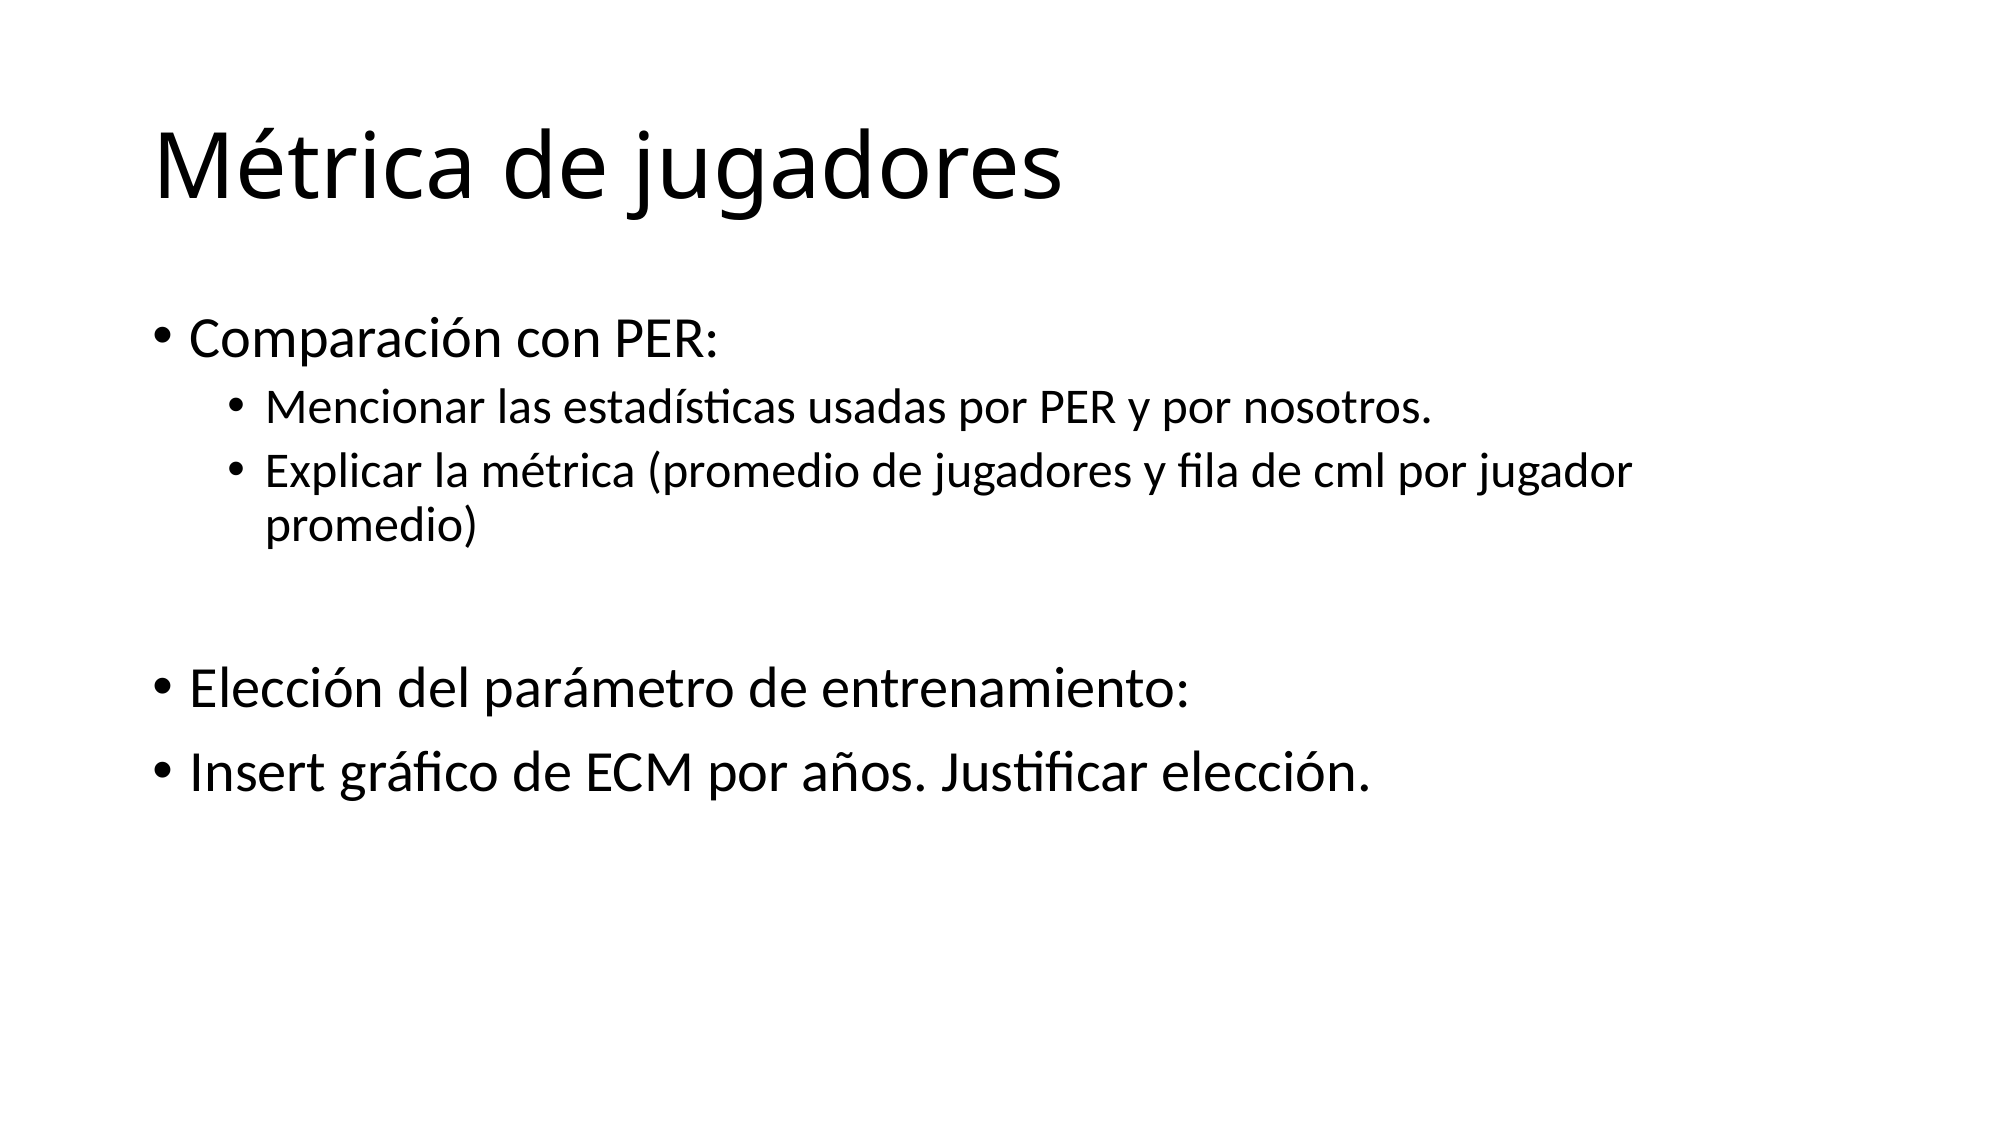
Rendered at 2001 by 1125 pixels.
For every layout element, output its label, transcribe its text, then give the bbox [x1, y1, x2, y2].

list Comparación con PER: Mencionar las estadísticas usadas por PER y por nosotros. Explicar la métrica (promedio de jugadores y fila de cml por jugador promedio) Elección del parámetro de entrenamiento: Insert gráfico de ECM por años. Justificar elección. [137, 299, 1863, 1014]
title Métrica de jugadores [137, 59, 1863, 278]
